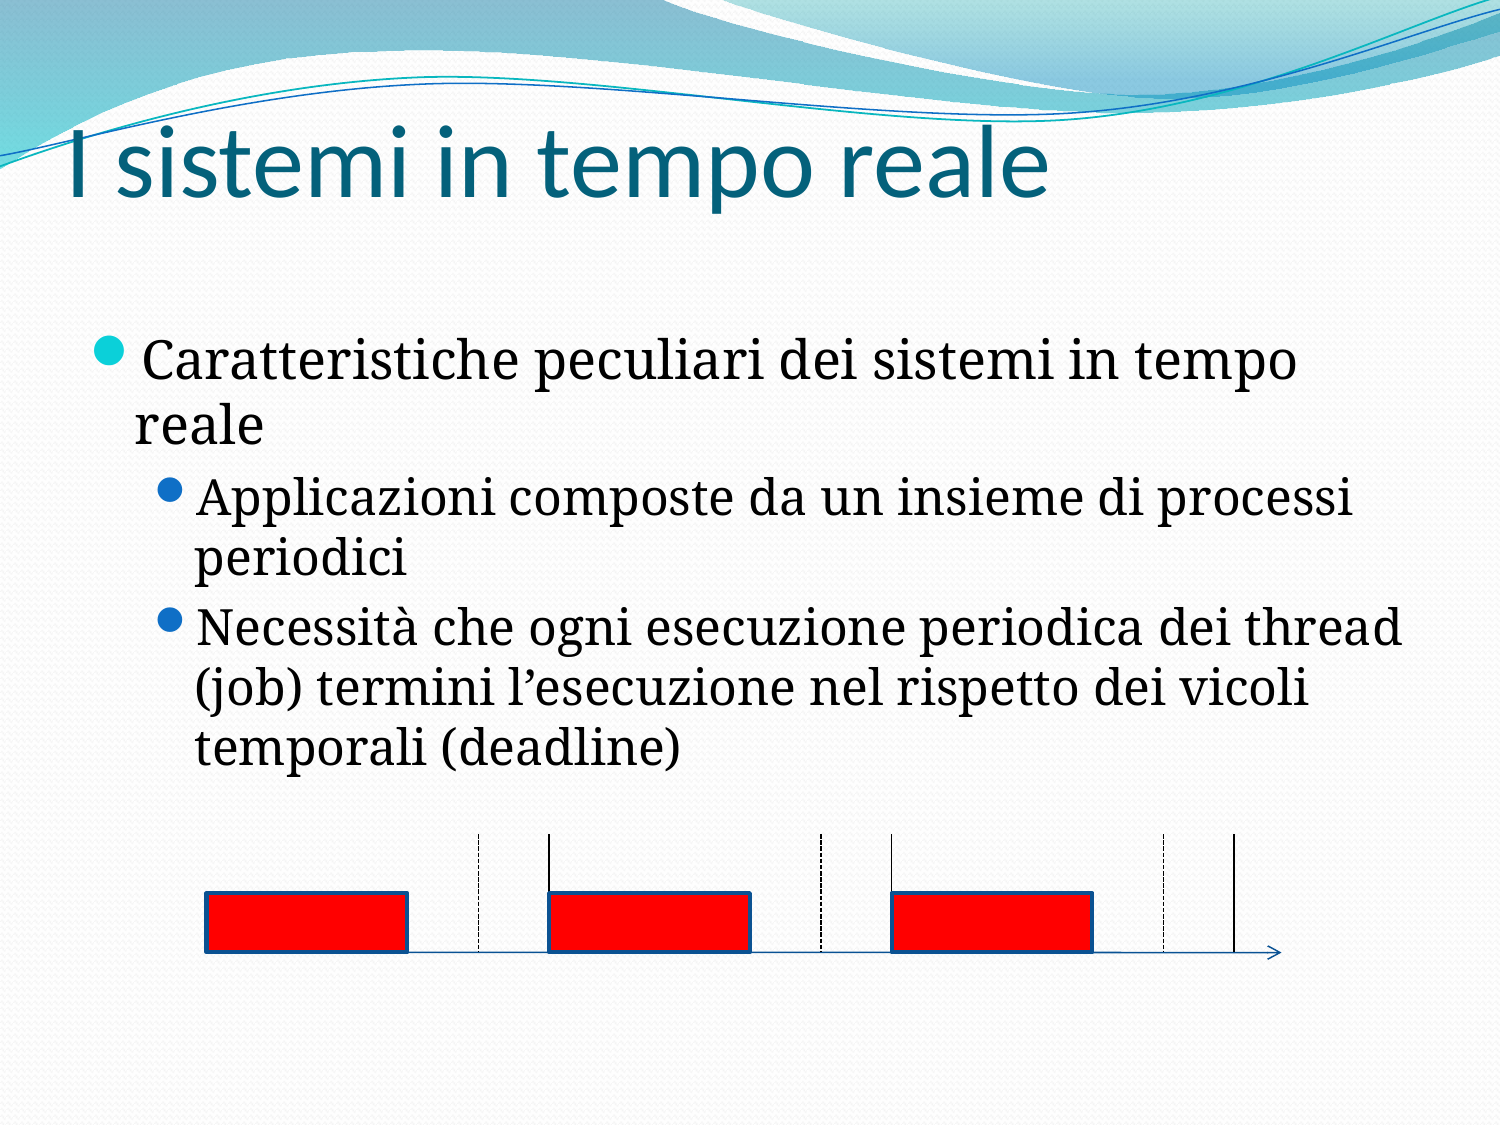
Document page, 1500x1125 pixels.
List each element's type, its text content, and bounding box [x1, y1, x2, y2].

list Caratteristiche peculiari dei sistemi in tempo reale Applicazioni composte da un insieme di processi periodici Necessità che ogni esecuzione periodica dei thread (job) termini l’esecuzione nel rispetto dei vicoli temporali (deadline) [75, 317, 1425, 1038]
text_box [890, 891, 1094, 951]
title I sistemi in tempo reale [64, 30, 1415, 219]
text_box [547, 891, 752, 951]
text_box [204, 891, 409, 954]
